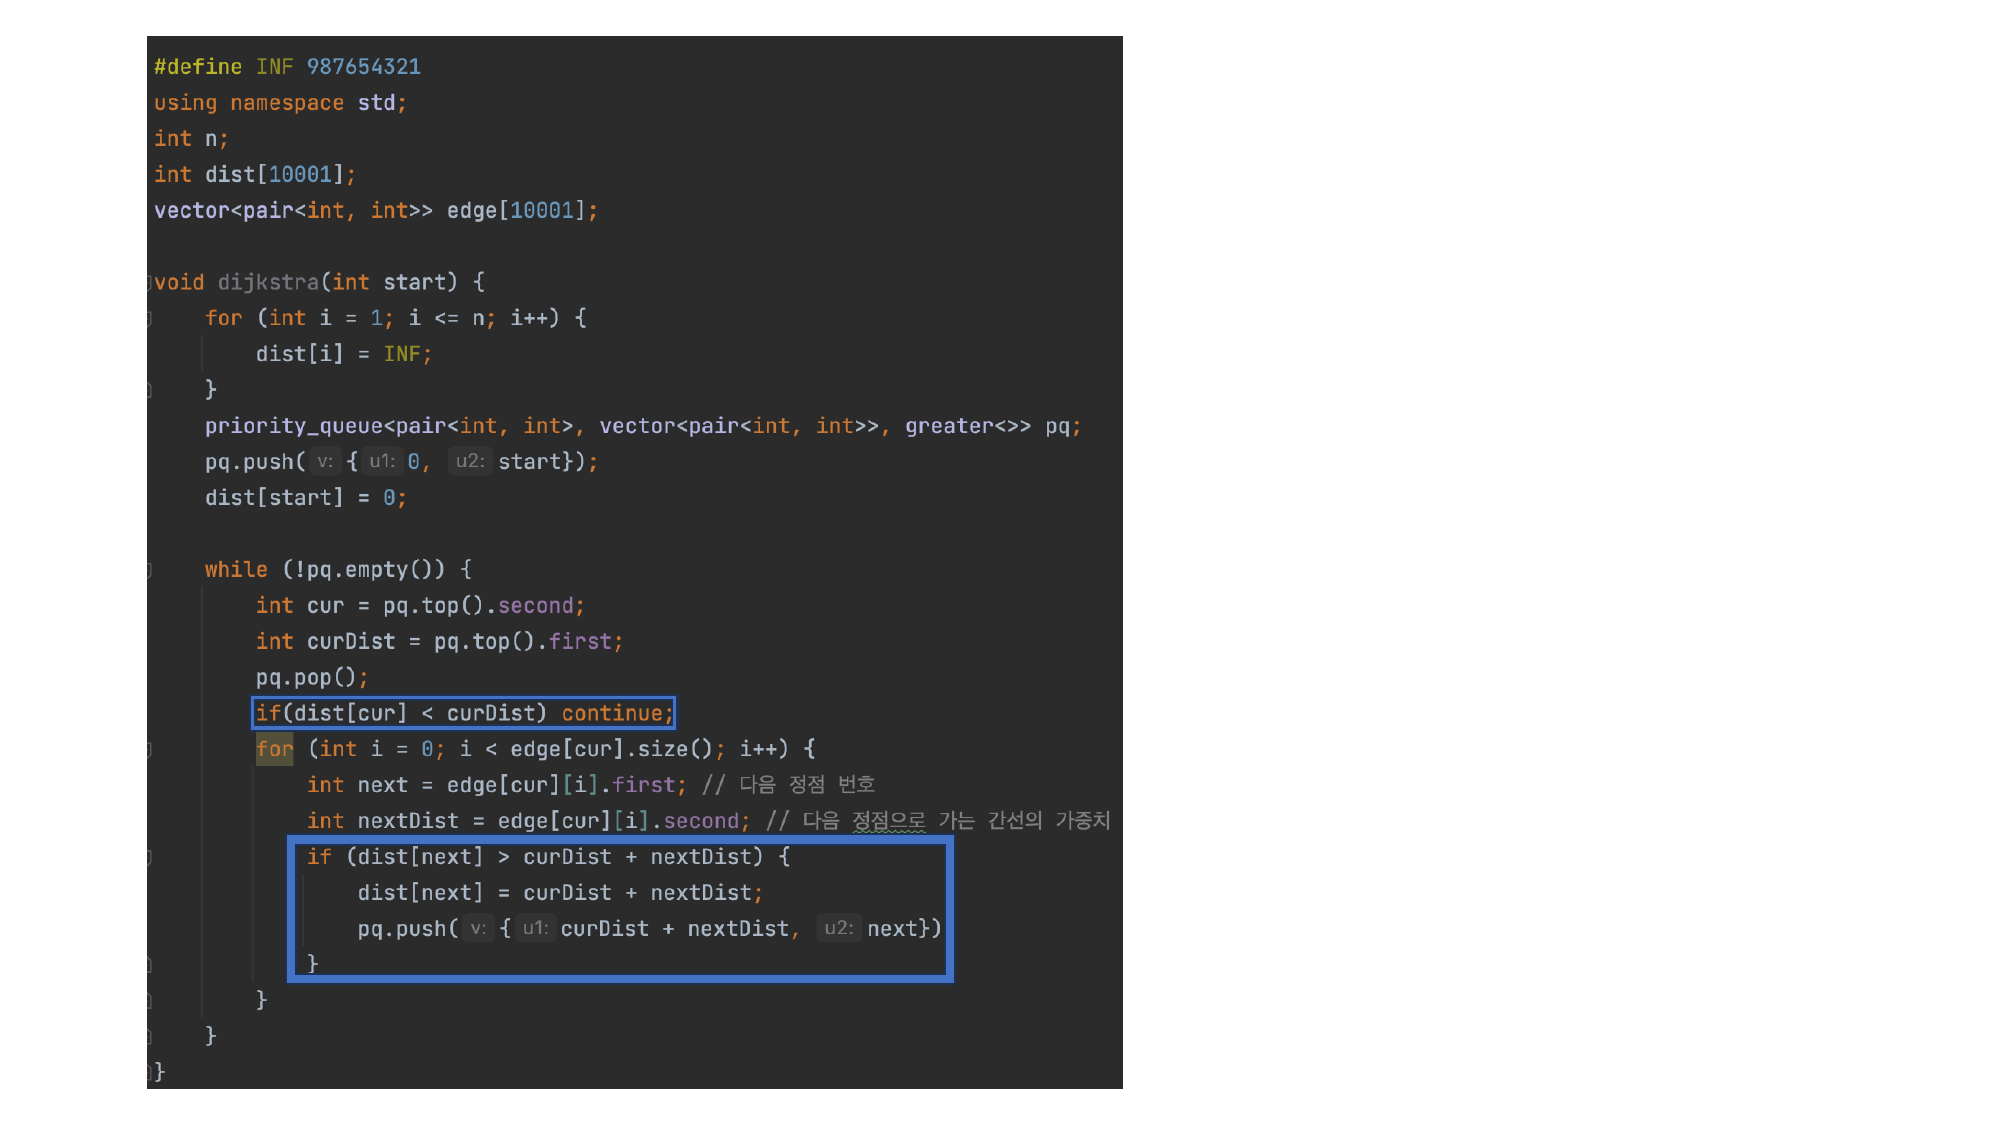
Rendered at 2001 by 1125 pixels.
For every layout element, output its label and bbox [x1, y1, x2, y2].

picture [147, 36, 1123, 1089]
